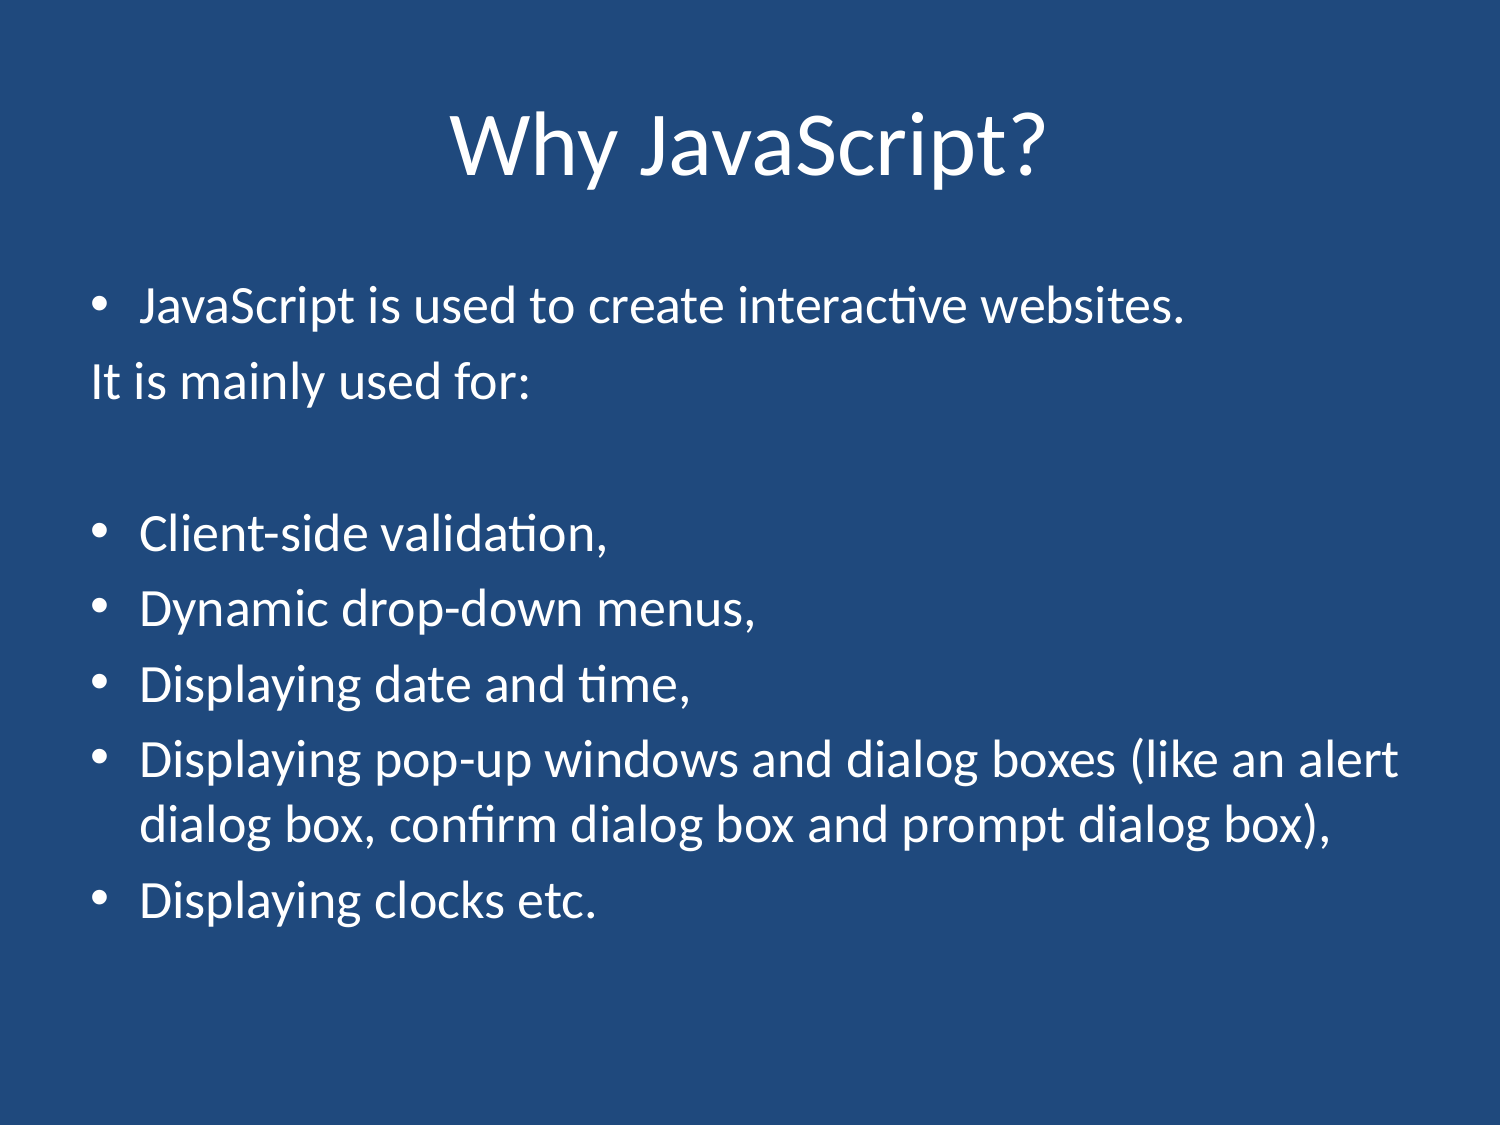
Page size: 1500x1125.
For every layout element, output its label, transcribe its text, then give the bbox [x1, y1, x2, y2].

title Why JavaScript? [75, 45, 1425, 233]
list JavaScript is used to create interactive websites. It is mainly used for: Client-side validation, Dynamic drop-down menus, Displaying date and time, Displaying pop-up windows and dialog boxes (like an alert dialog box, confirm dialog box and prompt dialog box), Displaying clocks etc. [75, 262, 1425, 1005]
